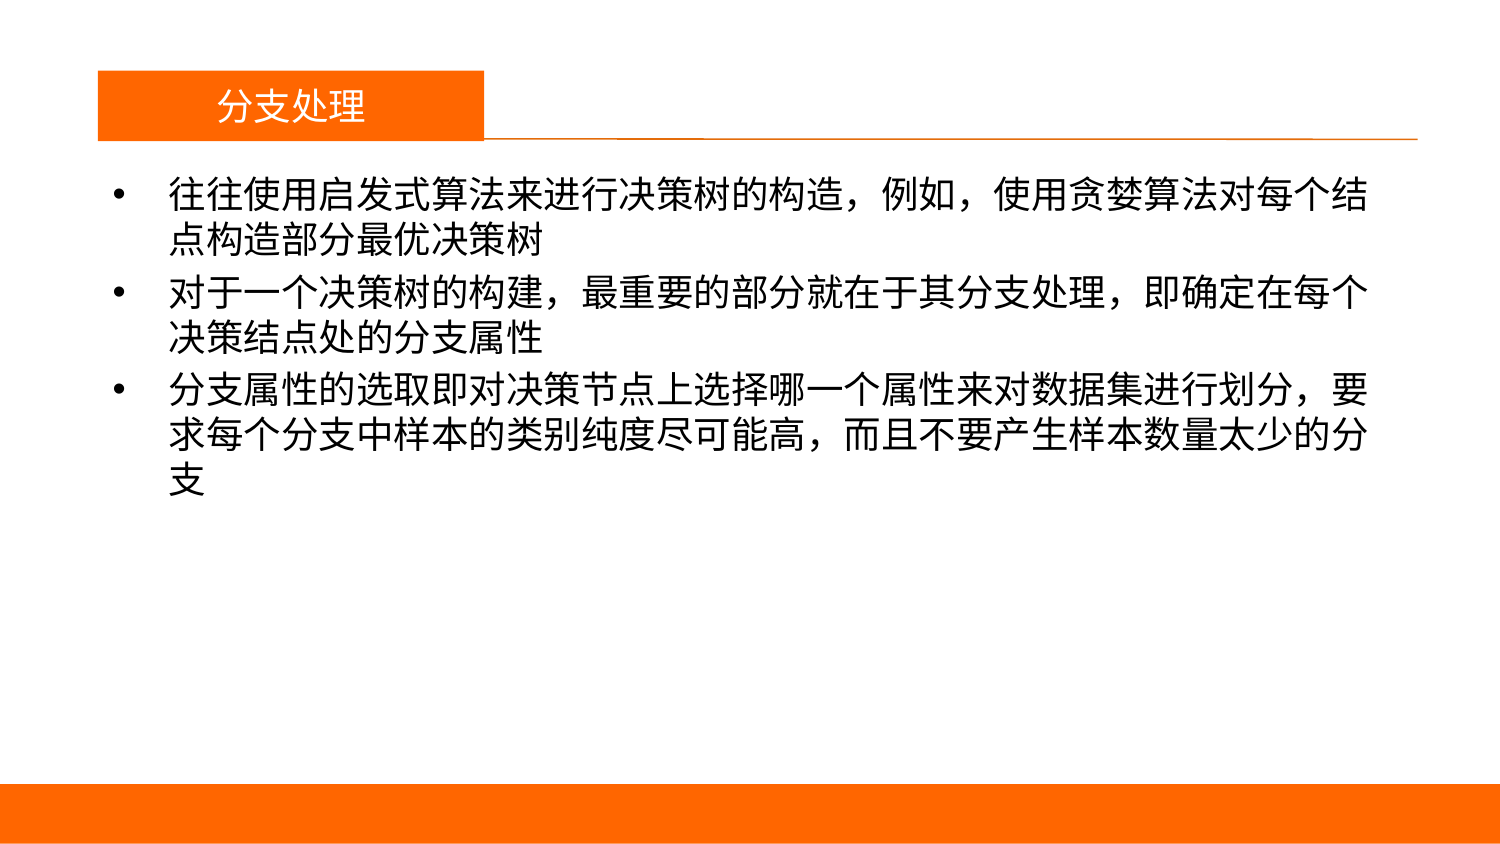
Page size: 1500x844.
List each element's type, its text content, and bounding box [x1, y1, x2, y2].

text_box 分支处理 [96, 68, 486, 143]
text_box 往往使用启发式算法来进行决策树的构造，例如，使用贪婪算法对每个结点构造部分最优决策树 对于一个决策树的构建，最重要的部分就在于其分支处理，即确定在每个决策结点处的分支属性 分支属性的选取即对决策节点上选择哪一个属性来对数据集进行划分，要求每个分支中样本的类别纯度尽可能高，而且不要产生样本数量太少的分支 [97, 164, 1418, 509]
text_box [99, 70, 130, 147]
text_box [0, 782, 1500, 844]
